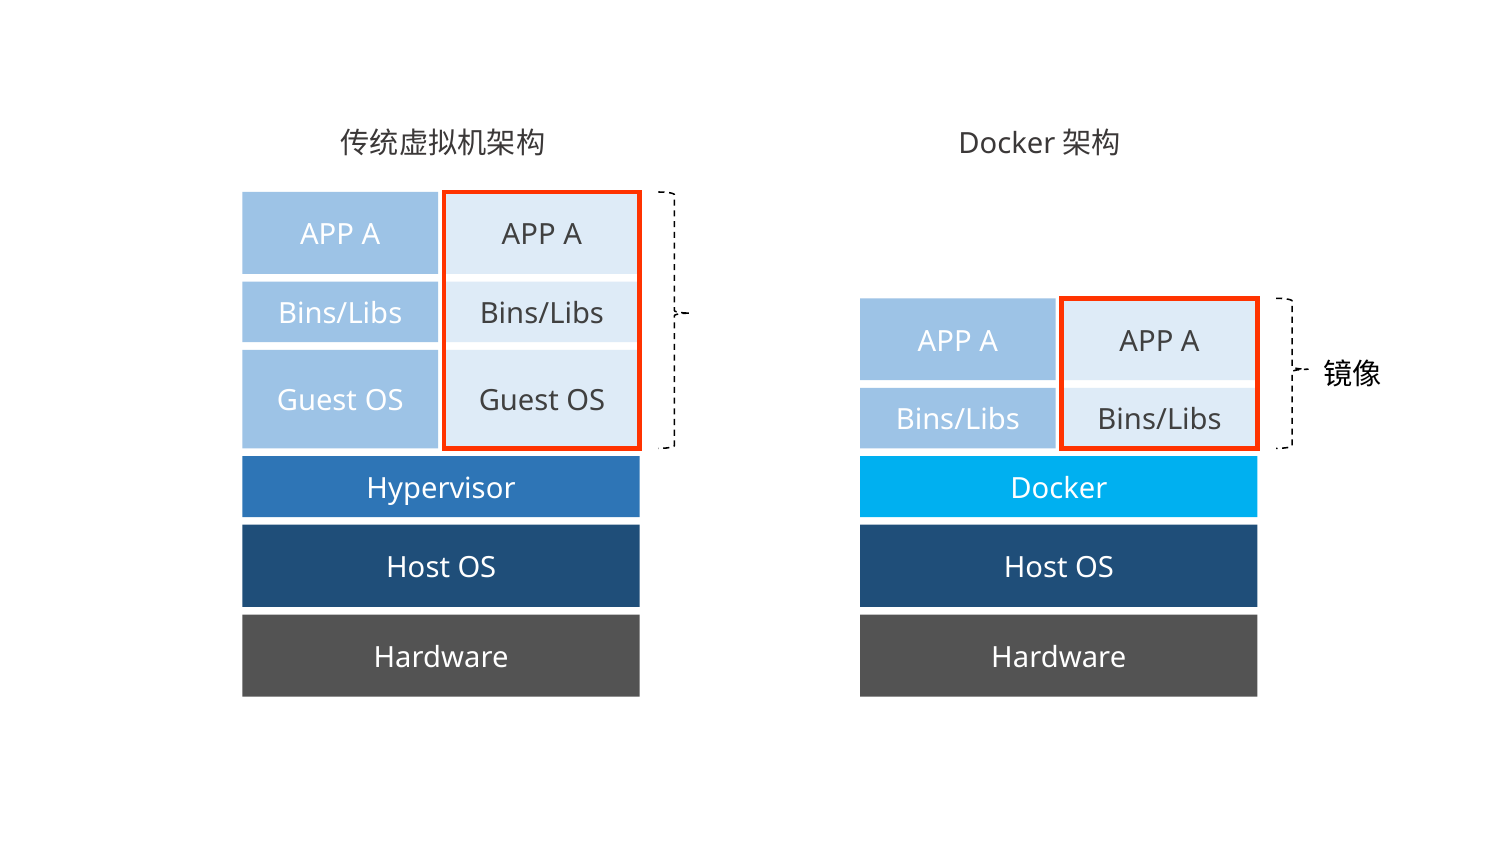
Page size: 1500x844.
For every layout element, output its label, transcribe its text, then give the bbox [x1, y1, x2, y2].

text_box Host OS [859, 524, 1258, 608]
text_box [1276, 298, 1308, 449]
text_box [1061, 297, 1258, 449]
text_box Hypervisor [241, 455, 641, 518]
text_box 镜像 [1308, 348, 1397, 398]
text_box [443, 191, 641, 449]
text_box APP A [859, 297, 1057, 381]
text_box Guest OS [241, 349, 439, 449]
text_box Docker [859, 455, 1258, 518]
text_box APP A [241, 191, 439, 275]
text_box 传统虚拟机架构 [325, 116, 563, 167]
text_box Hardware [859, 614, 1258, 698]
text_box Host OS [241, 524, 641, 608]
text_box [658, 191, 691, 449]
text_box Hardware [241, 614, 641, 698]
text_box Bins/Libs [241, 280, 439, 343]
text_box Docker架构 [943, 116, 1180, 167]
text_box Bins/Libs [859, 387, 1057, 449]
